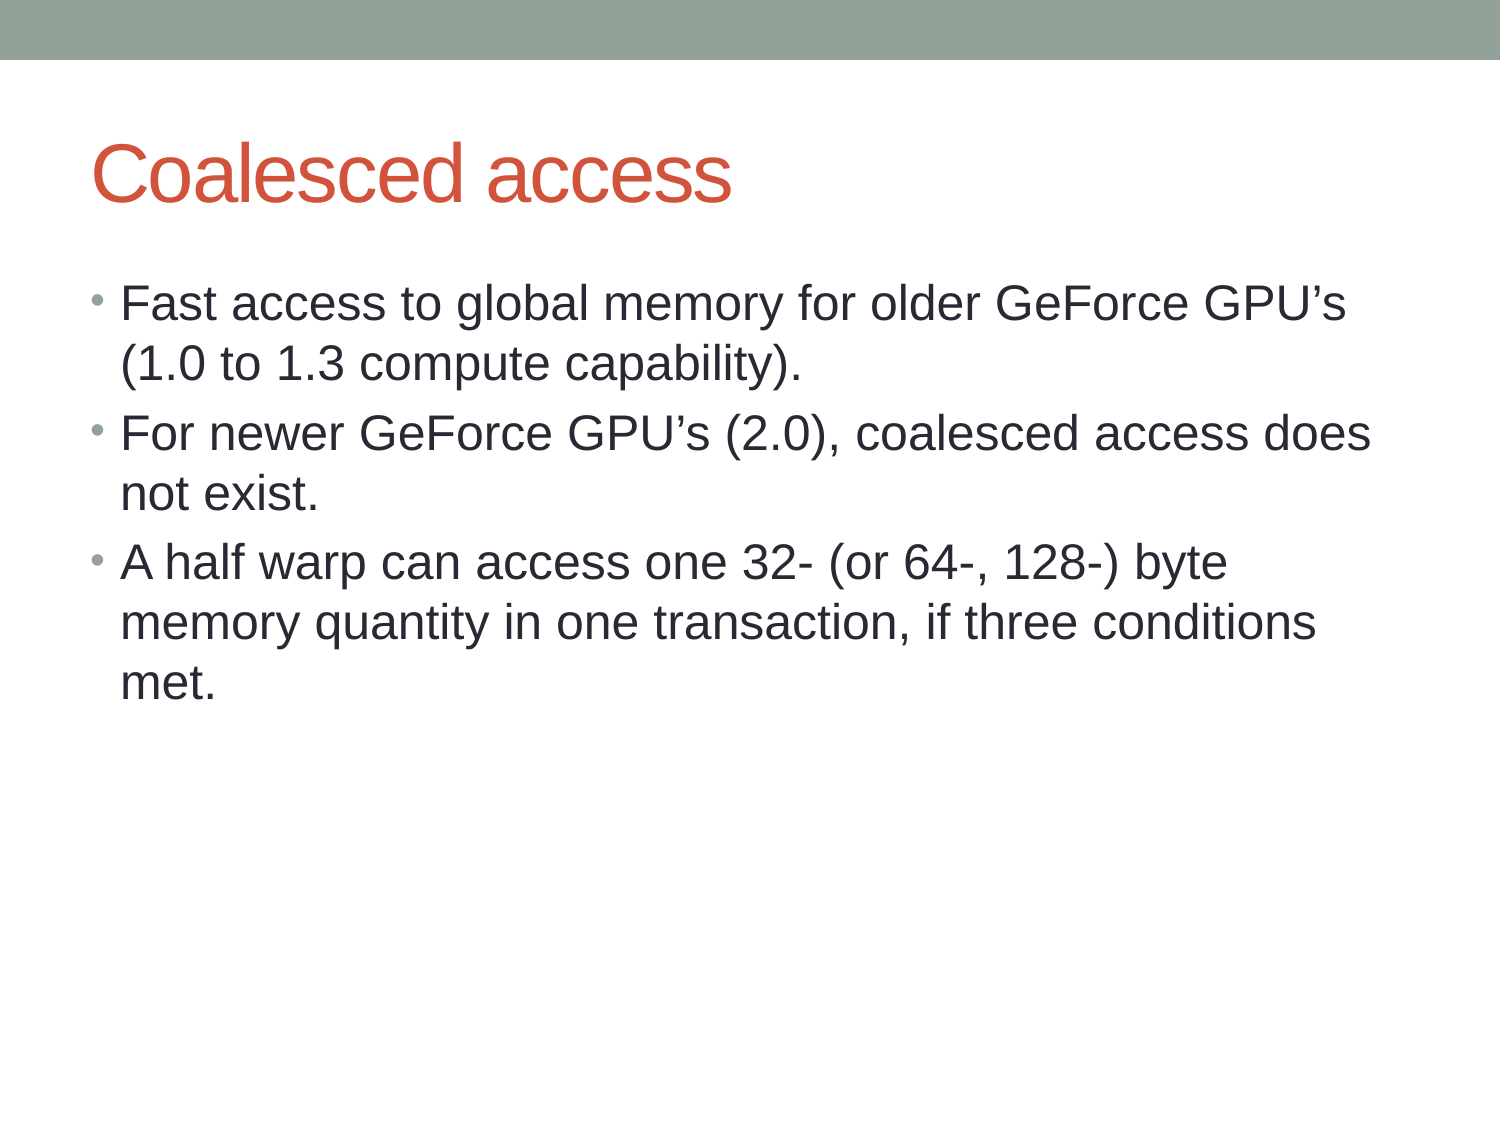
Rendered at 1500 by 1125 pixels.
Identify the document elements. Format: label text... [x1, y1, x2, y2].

list Fast access to global memory for older GeForce GPU’s (1.0 to 1.3 compute capability). For newer GeForce GPU’s (2.0), coalesced access does not exist. A half warp can access one 32- (or 64-, 128-) byte memory quantity in one transaction, if three conditions met. [75, 262, 1425, 1063]
title Coalesced access [75, 87, 1425, 250]
